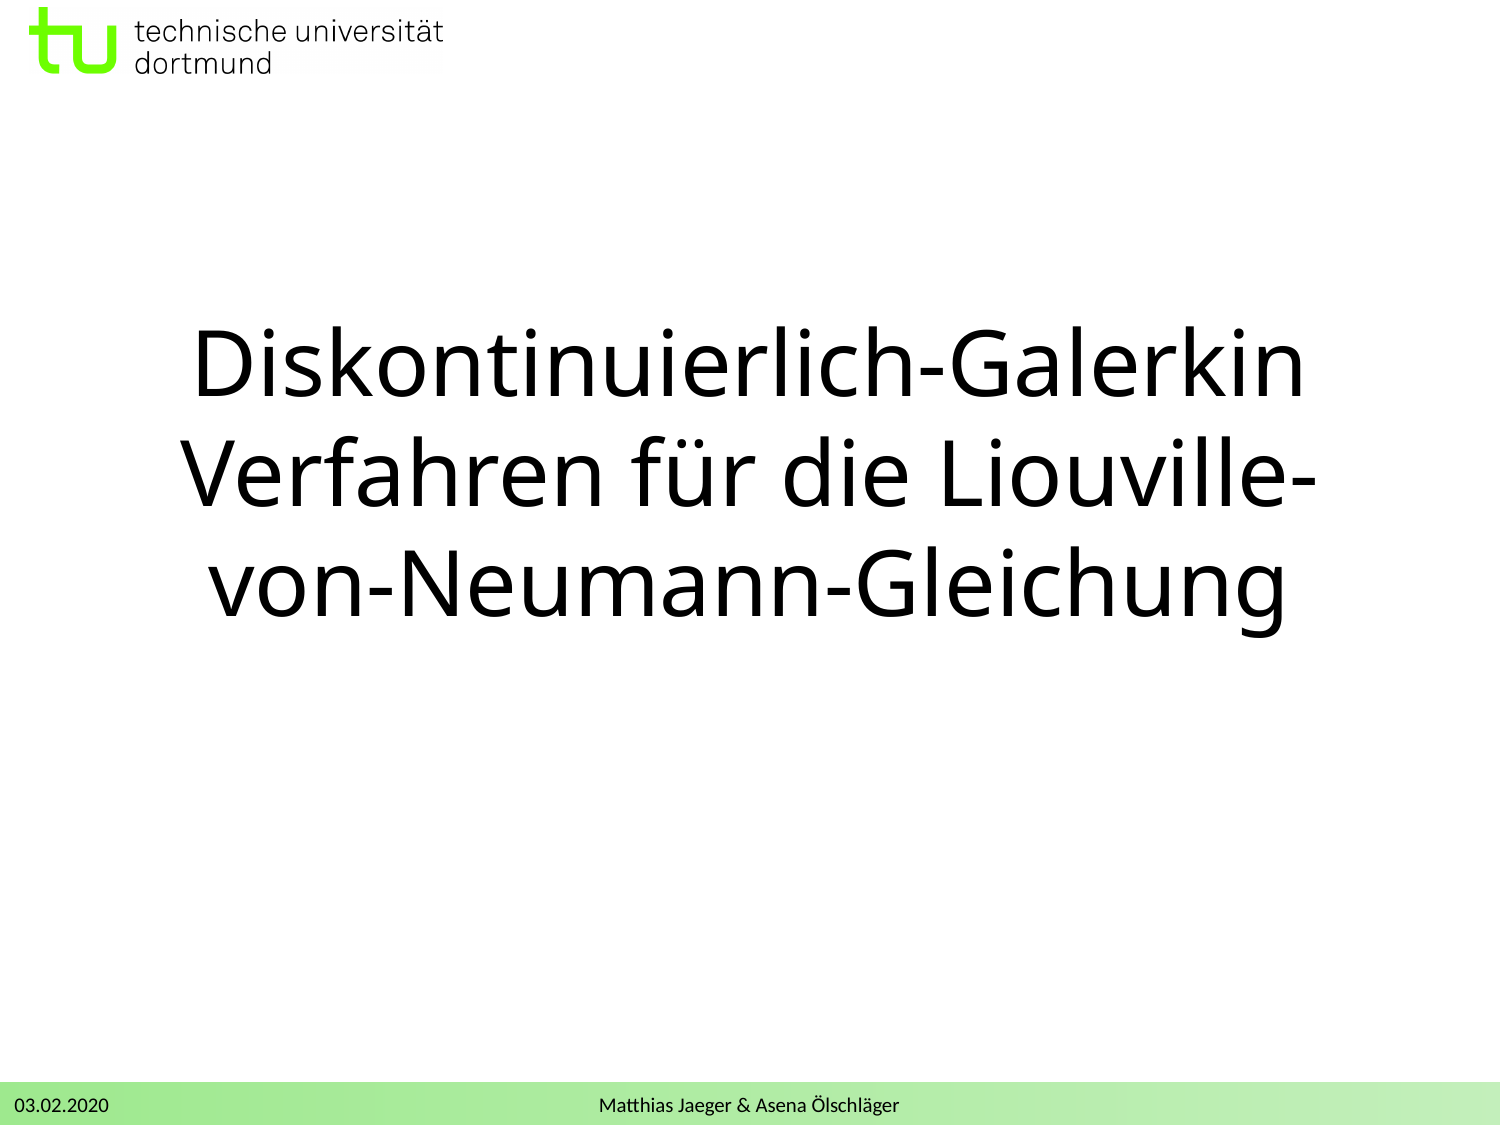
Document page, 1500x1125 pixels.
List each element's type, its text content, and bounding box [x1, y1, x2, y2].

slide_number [0, 1074, 350, 1125]
picture [29, 7, 443, 74]
title Diskontinuierlich-Galerkin Verfahren für die Liouville-von-Neumann-Gleichung [112, 349, 1388, 591]
footer Matthias Jaeger & Asena Ölschläger [511, 1074, 987, 1125]
